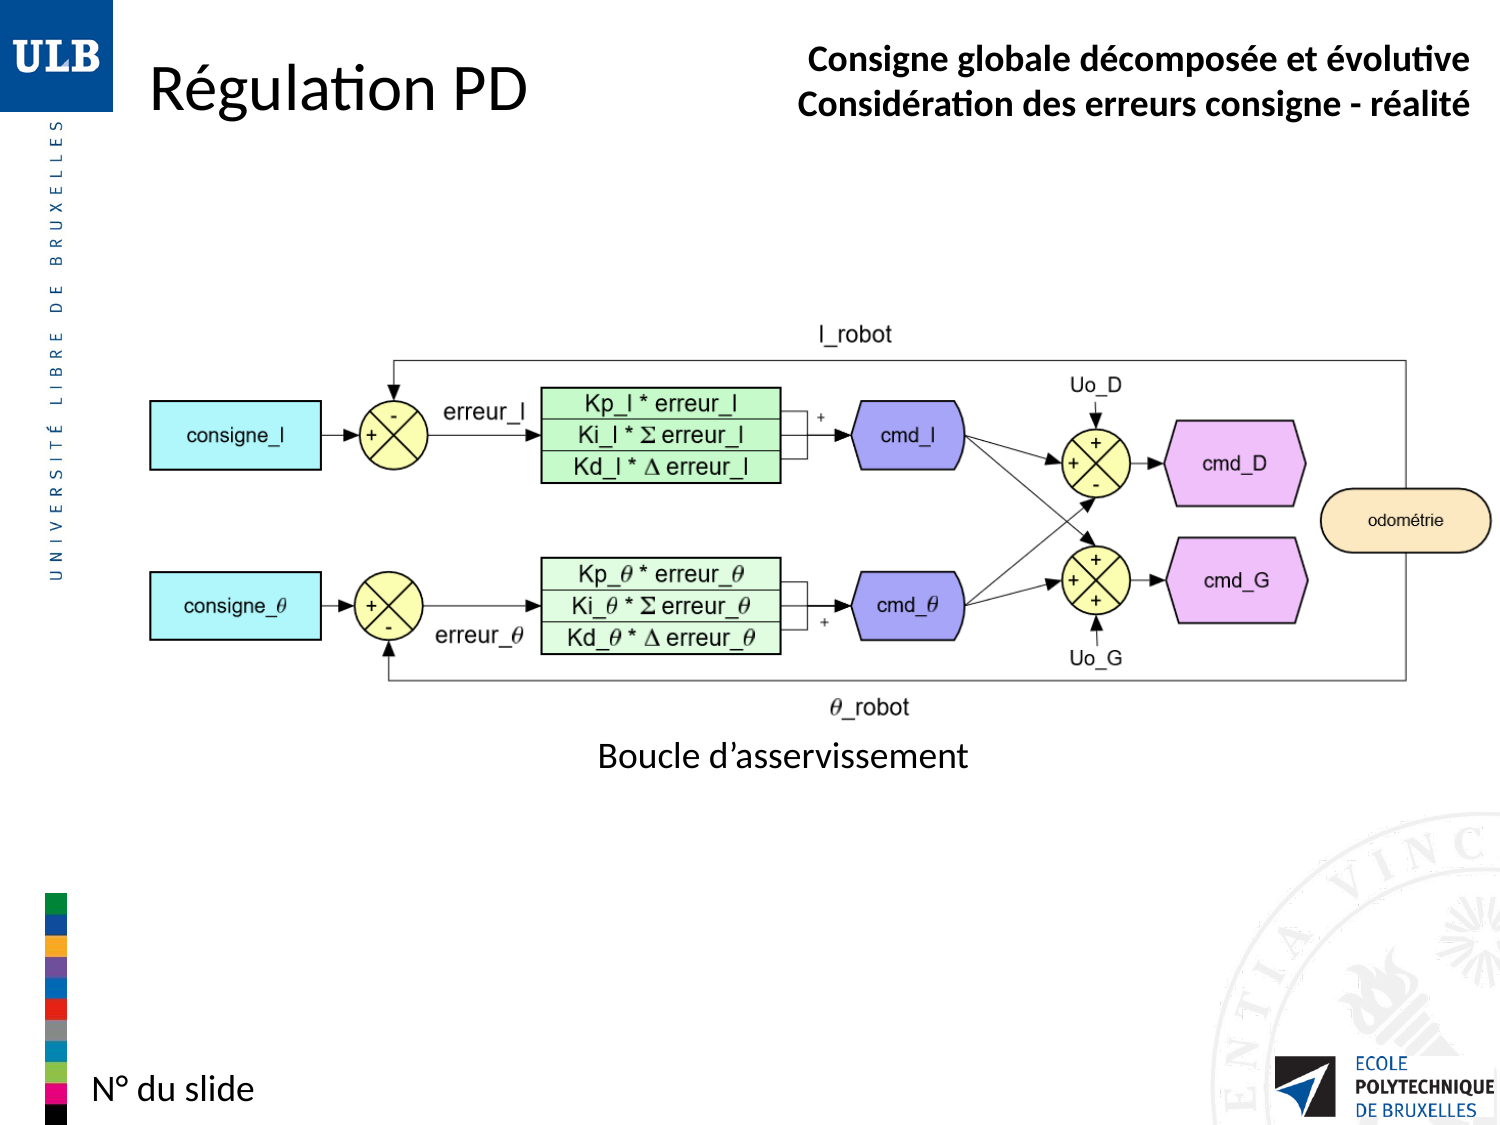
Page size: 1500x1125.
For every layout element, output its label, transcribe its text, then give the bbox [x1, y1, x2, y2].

picture [133, 314, 1500, 734]
picture [1210, 812, 1500, 1125]
picture [0, 0, 113, 583]
title Régulation PD [134, 33, 654, 133]
text_box N° du slide [76, 1056, 278, 1116]
picture [45, 1062, 67, 1125]
picture [45, 893, 67, 914]
text_box Boucle d’asservissement [582, 742, 1068, 784]
text_box Consigne globale décomposée et évolutive Considération des erreurs consigne - réalité [782, 26, 1487, 132]
picture [45, 917, 67, 1042]
